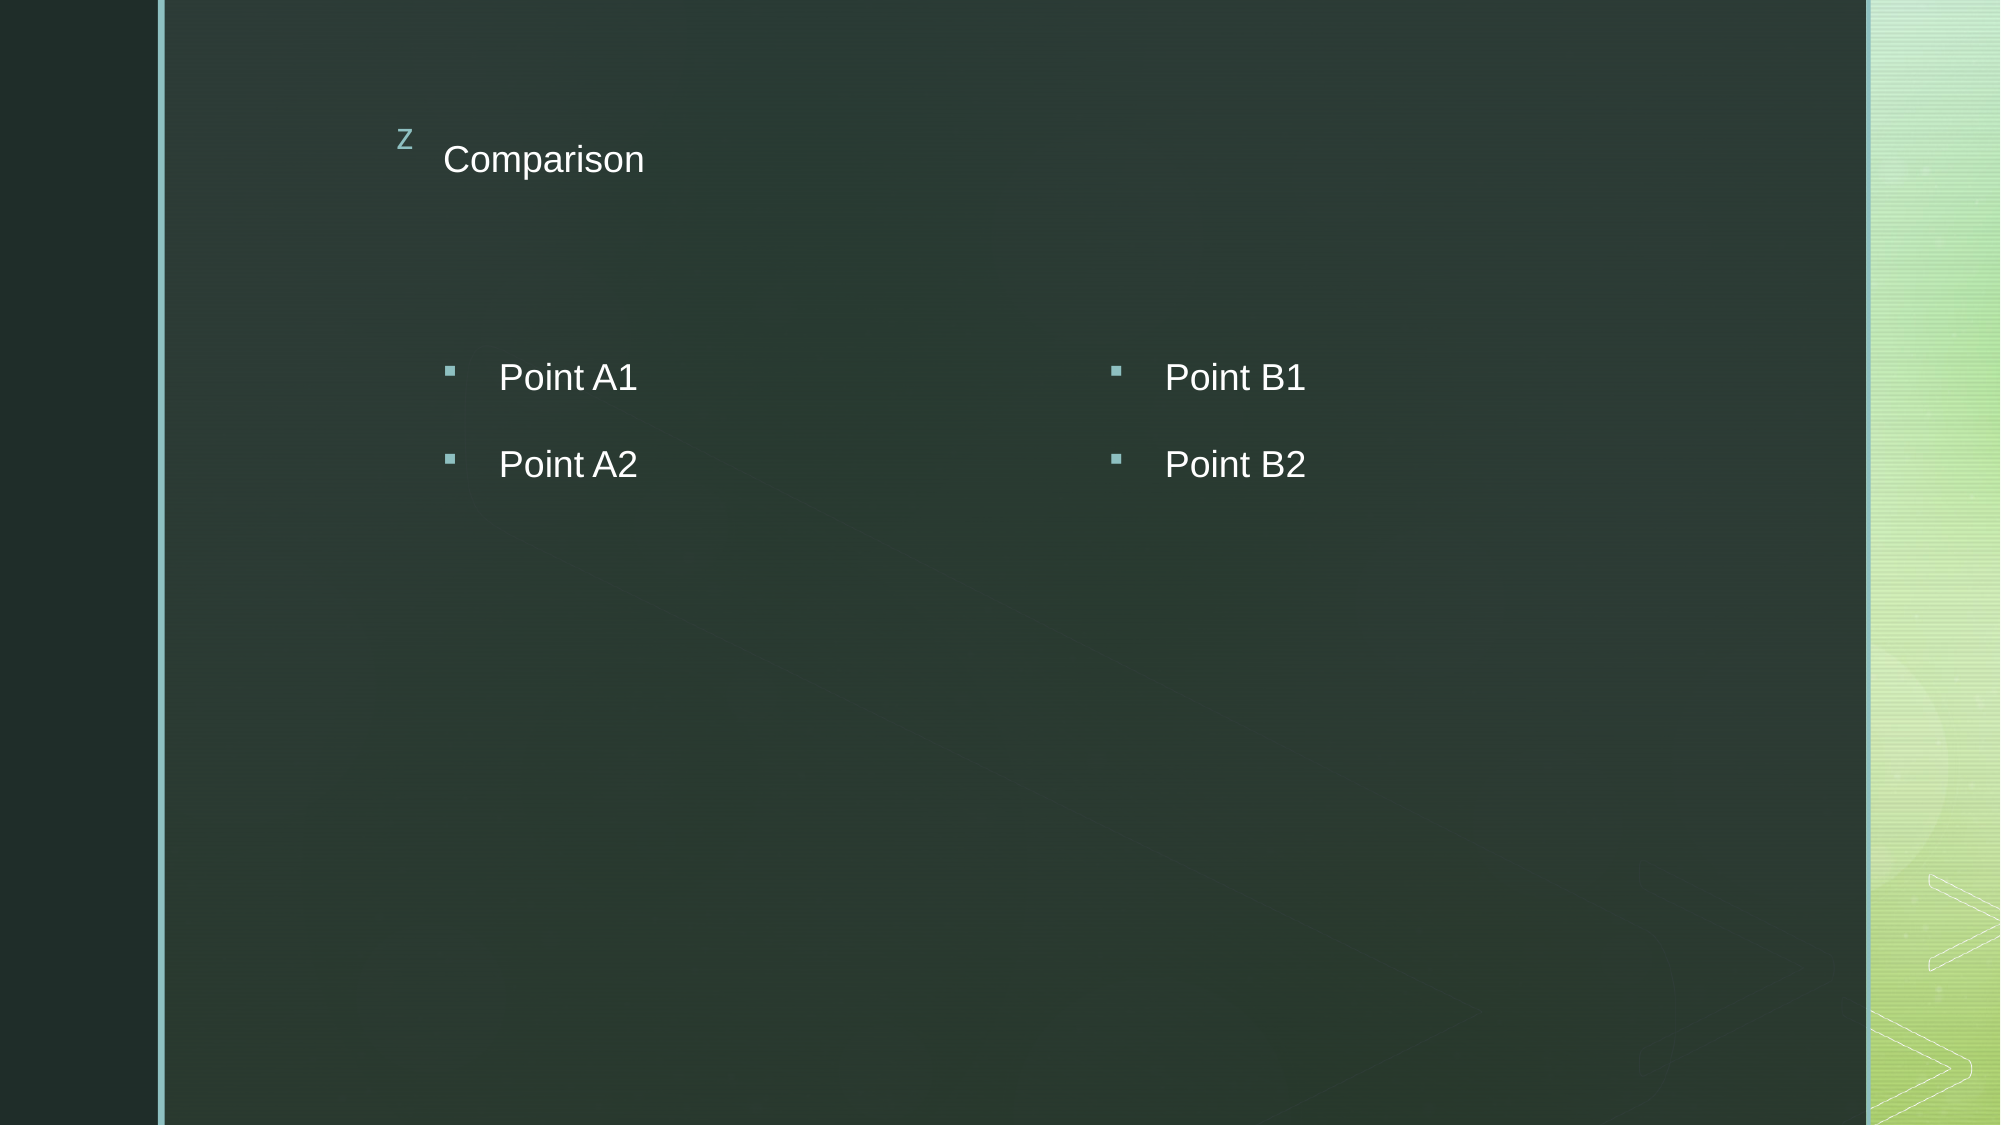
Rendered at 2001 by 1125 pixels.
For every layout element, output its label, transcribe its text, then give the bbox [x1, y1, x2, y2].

list Point B1 Point B2 [1093, 336, 1733, 993]
title Comparison [428, 132, 1733, 310]
list Point A1 Point A2 [427, 336, 1066, 993]
picture [1871, 0, 2001, 1125]
